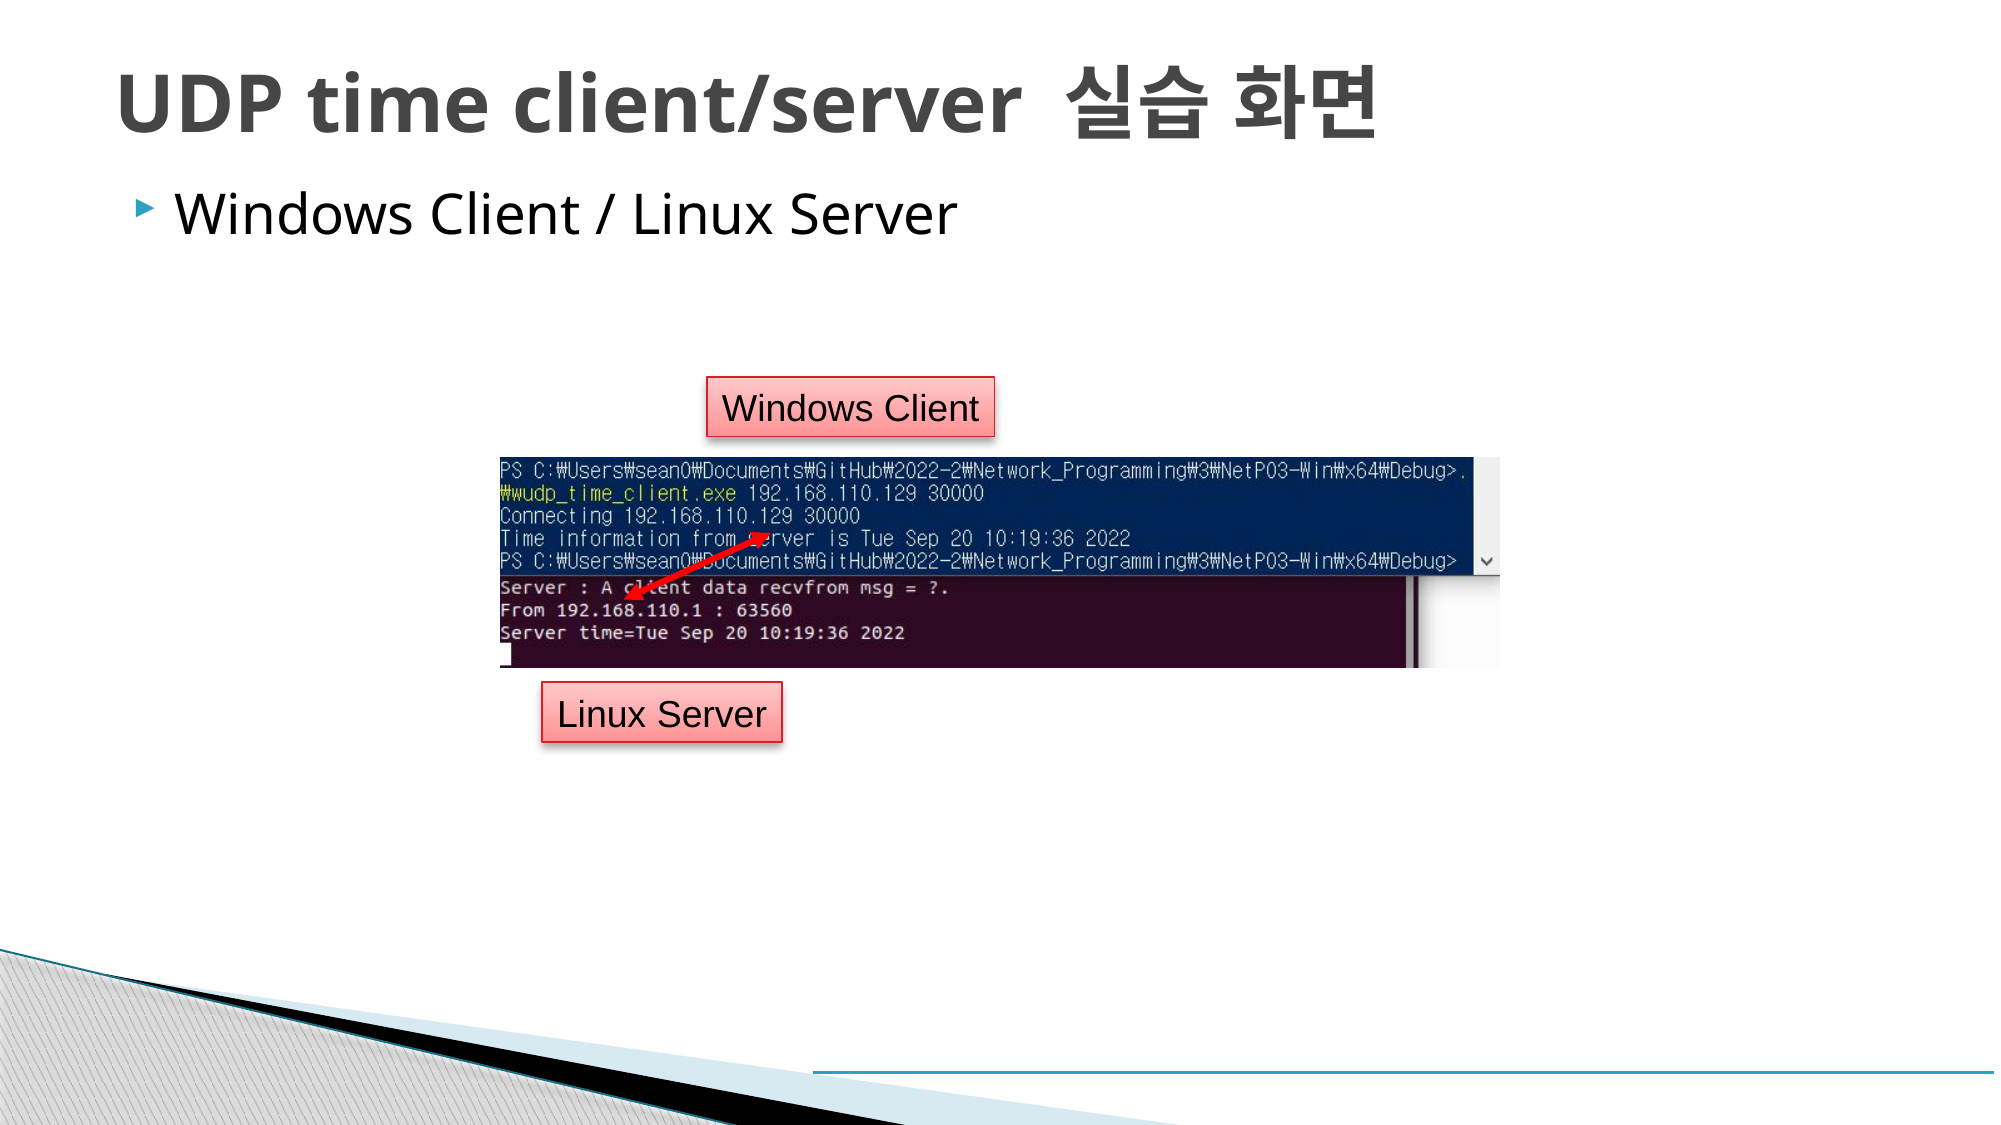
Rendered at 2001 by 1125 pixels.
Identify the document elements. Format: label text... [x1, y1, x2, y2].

picture [500, 457, 1500, 668]
title UDP time client/server 실습 화면 [99, 45, 1900, 157]
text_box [623, 532, 772, 600]
text_box Windows Client [706, 376, 995, 437]
list Windows Client / Linux Server [99, 171, 1900, 988]
text_box Linux Server [541, 681, 783, 743]
